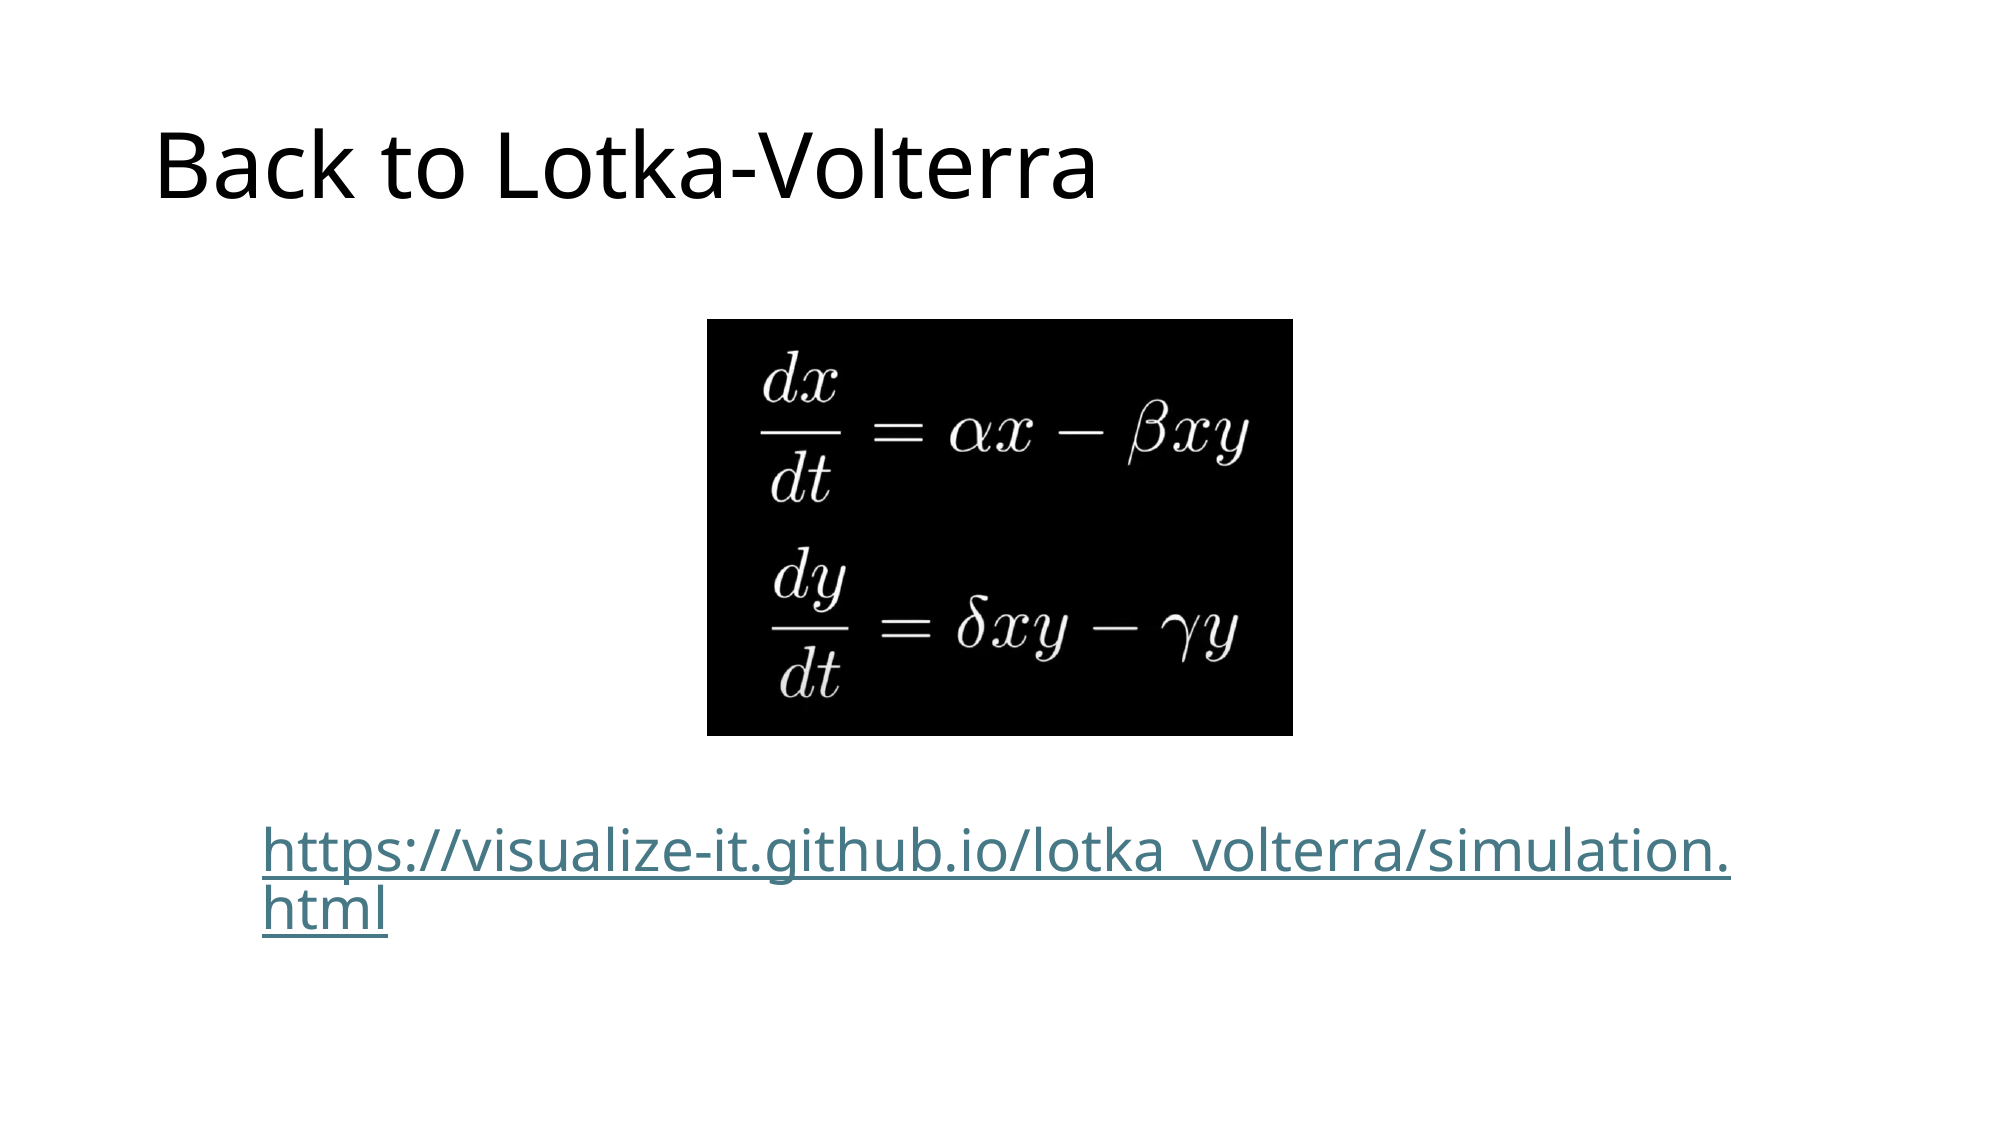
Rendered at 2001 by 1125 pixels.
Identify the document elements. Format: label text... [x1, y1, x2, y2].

text_box https://visualize-it.github.io/lotka_volterra/simulation.html [247, 805, 1753, 900]
picture [707, 318, 1293, 737]
title Back to Lotka-Volterra [137, 59, 1863, 278]
